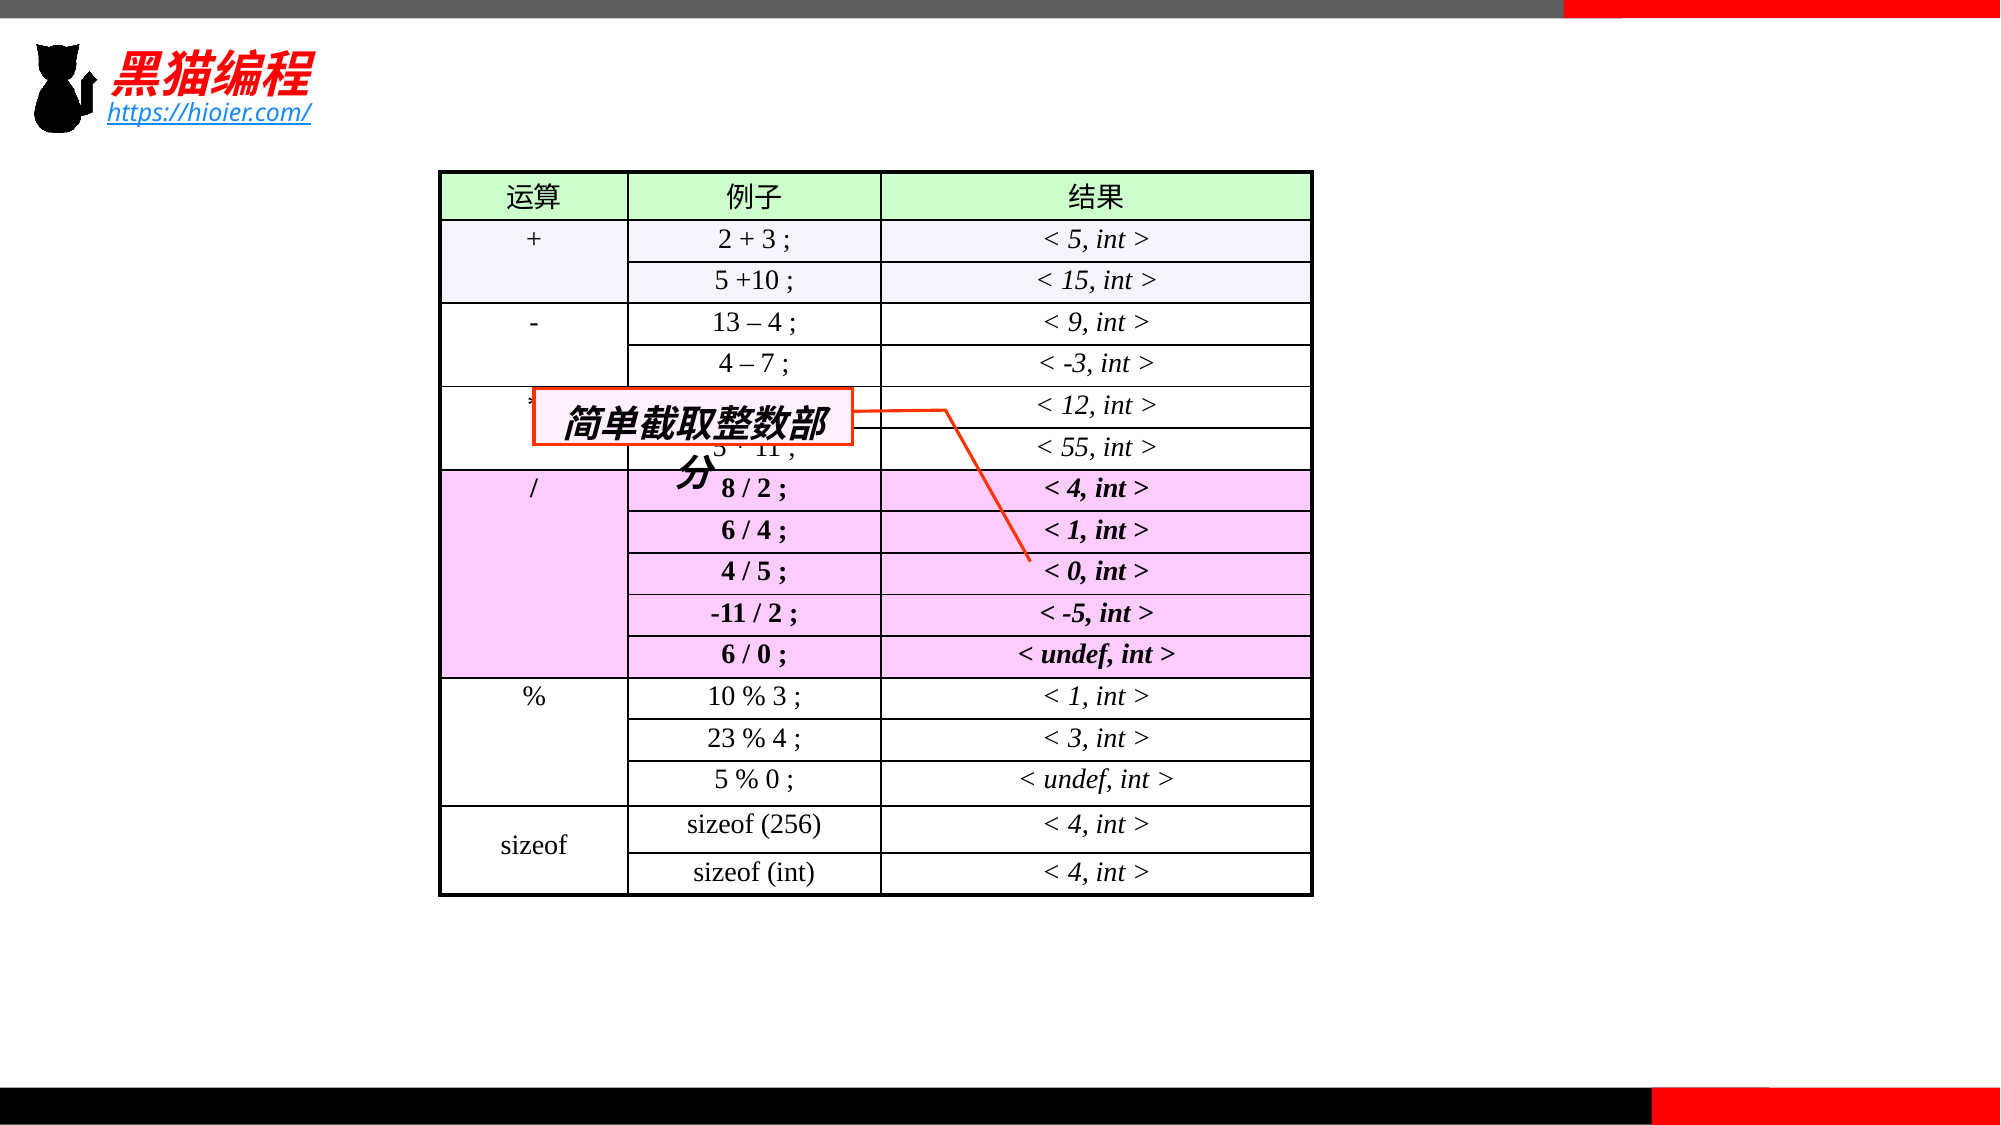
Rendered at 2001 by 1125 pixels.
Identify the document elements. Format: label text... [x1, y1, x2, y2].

table_cell < 15, int > [882, 263, 1310, 302]
table_cell < 1, int > [882, 679, 1310, 718]
table_cell % [442, 679, 627, 805]
table_cell sizeof (256) [629, 807, 880, 852]
table_cell 23 % 4 ; [629, 720, 880, 760]
table_header 运算 [442, 174, 627, 219]
table_cell 5 * 11 ; [629, 429, 880, 469]
table_cell < 9, int > [882, 304, 1310, 344]
table_cell < -3, int > [882, 346, 1310, 386]
table_cell < 3, int > [882, 720, 1310, 760]
table_cell 5 +10 ; [629, 263, 880, 302]
table_cell 4 – 7 ; [629, 346, 880, 386]
table_cell < 1, int > [882, 512, 1310, 552]
table_cell sizeof [442, 807, 627, 893]
table_cell < undef, int > [882, 762, 1310, 805]
table_cell -11 / 2 ; [629, 595, 880, 635]
picture [21, 44, 110, 133]
table_cell 13 – 4 ; [629, 304, 880, 344]
table_cell < 4, int > [882, 471, 1310, 510]
table_cell < 5, int > [882, 221, 1310, 261]
table_cell 10 % 3 ; [629, 679, 880, 718]
table_cell < -5, int > [882, 595, 1310, 635]
table_cell 8 / 2 ; [629, 471, 880, 510]
table_cell < 0, int > [882, 554, 1310, 594]
table_cell * [442, 387, 627, 469]
table_cell < 4, int > [882, 854, 1310, 893]
table_cell < 12, int > [882, 387, 1310, 427]
table_cell 6 / 4 ; [629, 512, 880, 552]
table_cell 4 / 5 ; [629, 554, 880, 594]
table_cell 6 / 0 ; [629, 637, 880, 677]
table_cell + [442, 221, 627, 302]
table_cell < 4, int > [882, 807, 1310, 852]
table_cell sizeof (int) [629, 854, 880, 893]
text_box 简单截取整数部分 [533, 388, 853, 445]
table_cell / [442, 471, 627, 677]
table_cell - [442, 304, 627, 386]
table_header 结果 [882, 174, 1310, 219]
table_cell < undef, int > [882, 637, 1310, 677]
table_cell 5 % 0 ; [629, 762, 880, 805]
table_cell < 55, int > [882, 429, 1310, 469]
table_cell 2 + 3 ; [629, 221, 880, 261]
table_header 例子 [629, 174, 880, 219]
table_cell 3 * 4 ; [629, 387, 880, 427]
